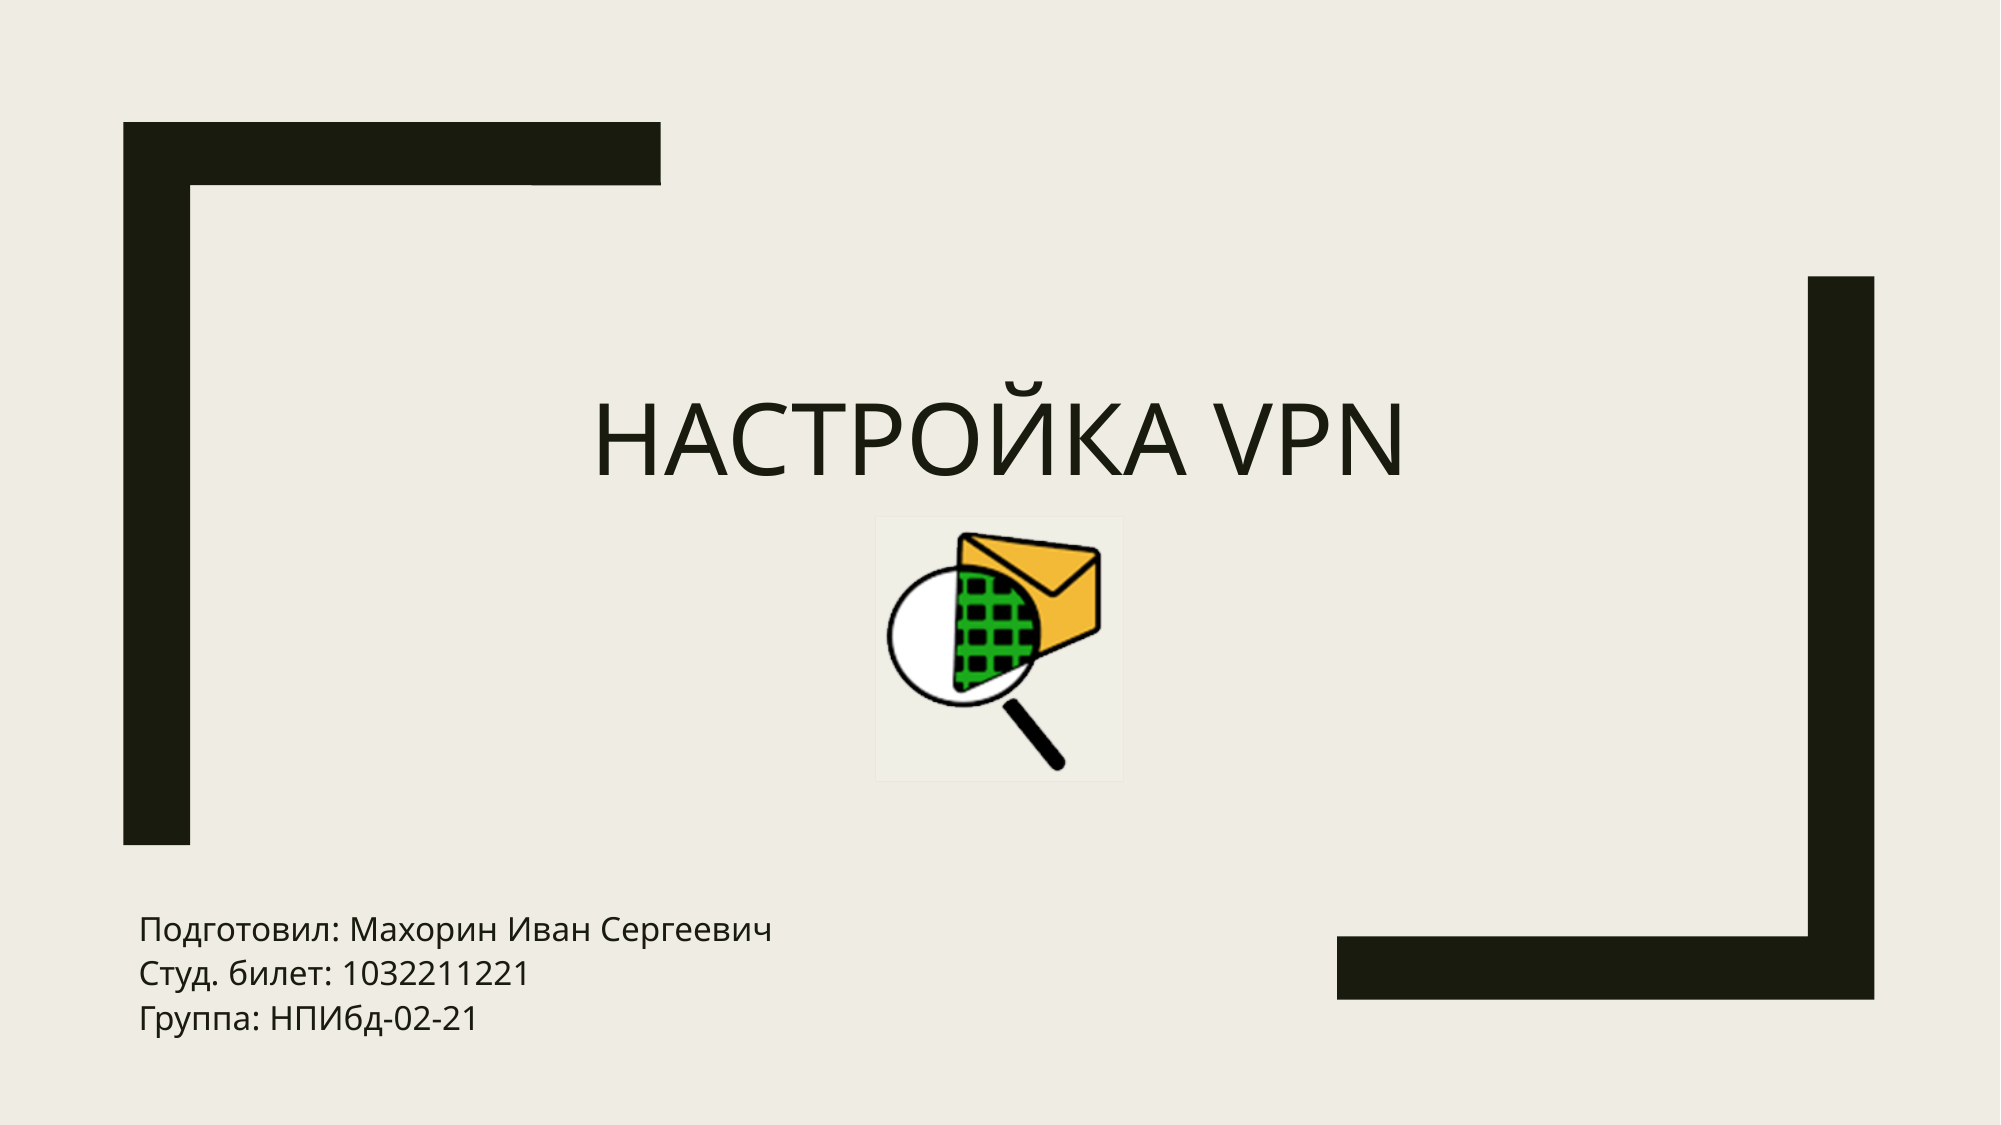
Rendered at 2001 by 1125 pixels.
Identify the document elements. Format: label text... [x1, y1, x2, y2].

title Настройка VPN [314, 368, 1686, 505]
subtitle Подготовил: Махорин Иван Сергеевич Студ. билет: 1032211221 Группа: НПИбд-02-21 [123, 895, 812, 1073]
picture [797, 504, 1203, 794]
